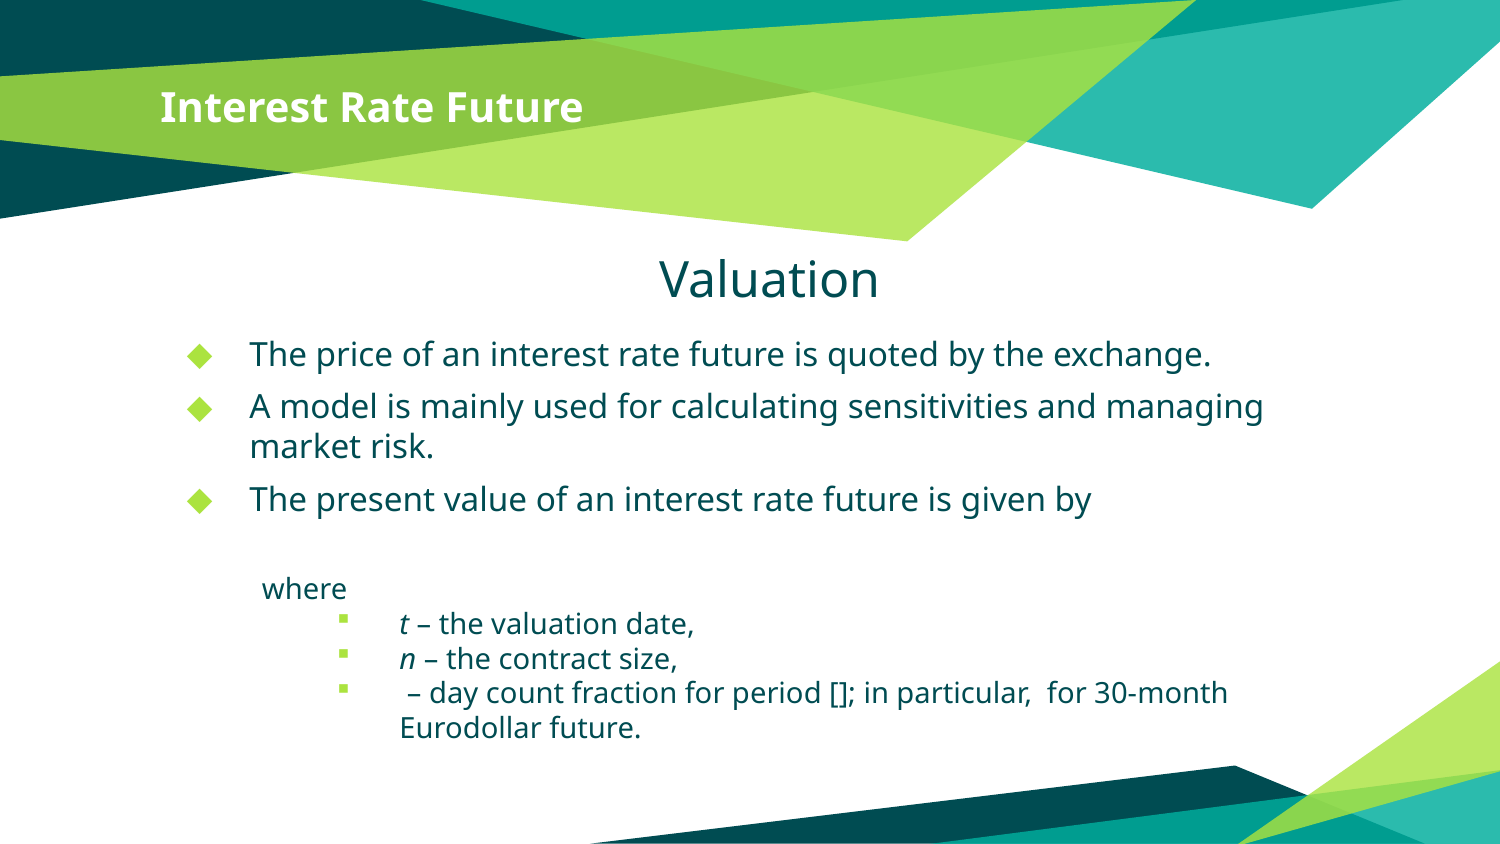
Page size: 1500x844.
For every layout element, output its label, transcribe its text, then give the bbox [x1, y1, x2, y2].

title Interest Rate Future [145, 65, 1355, 162]
